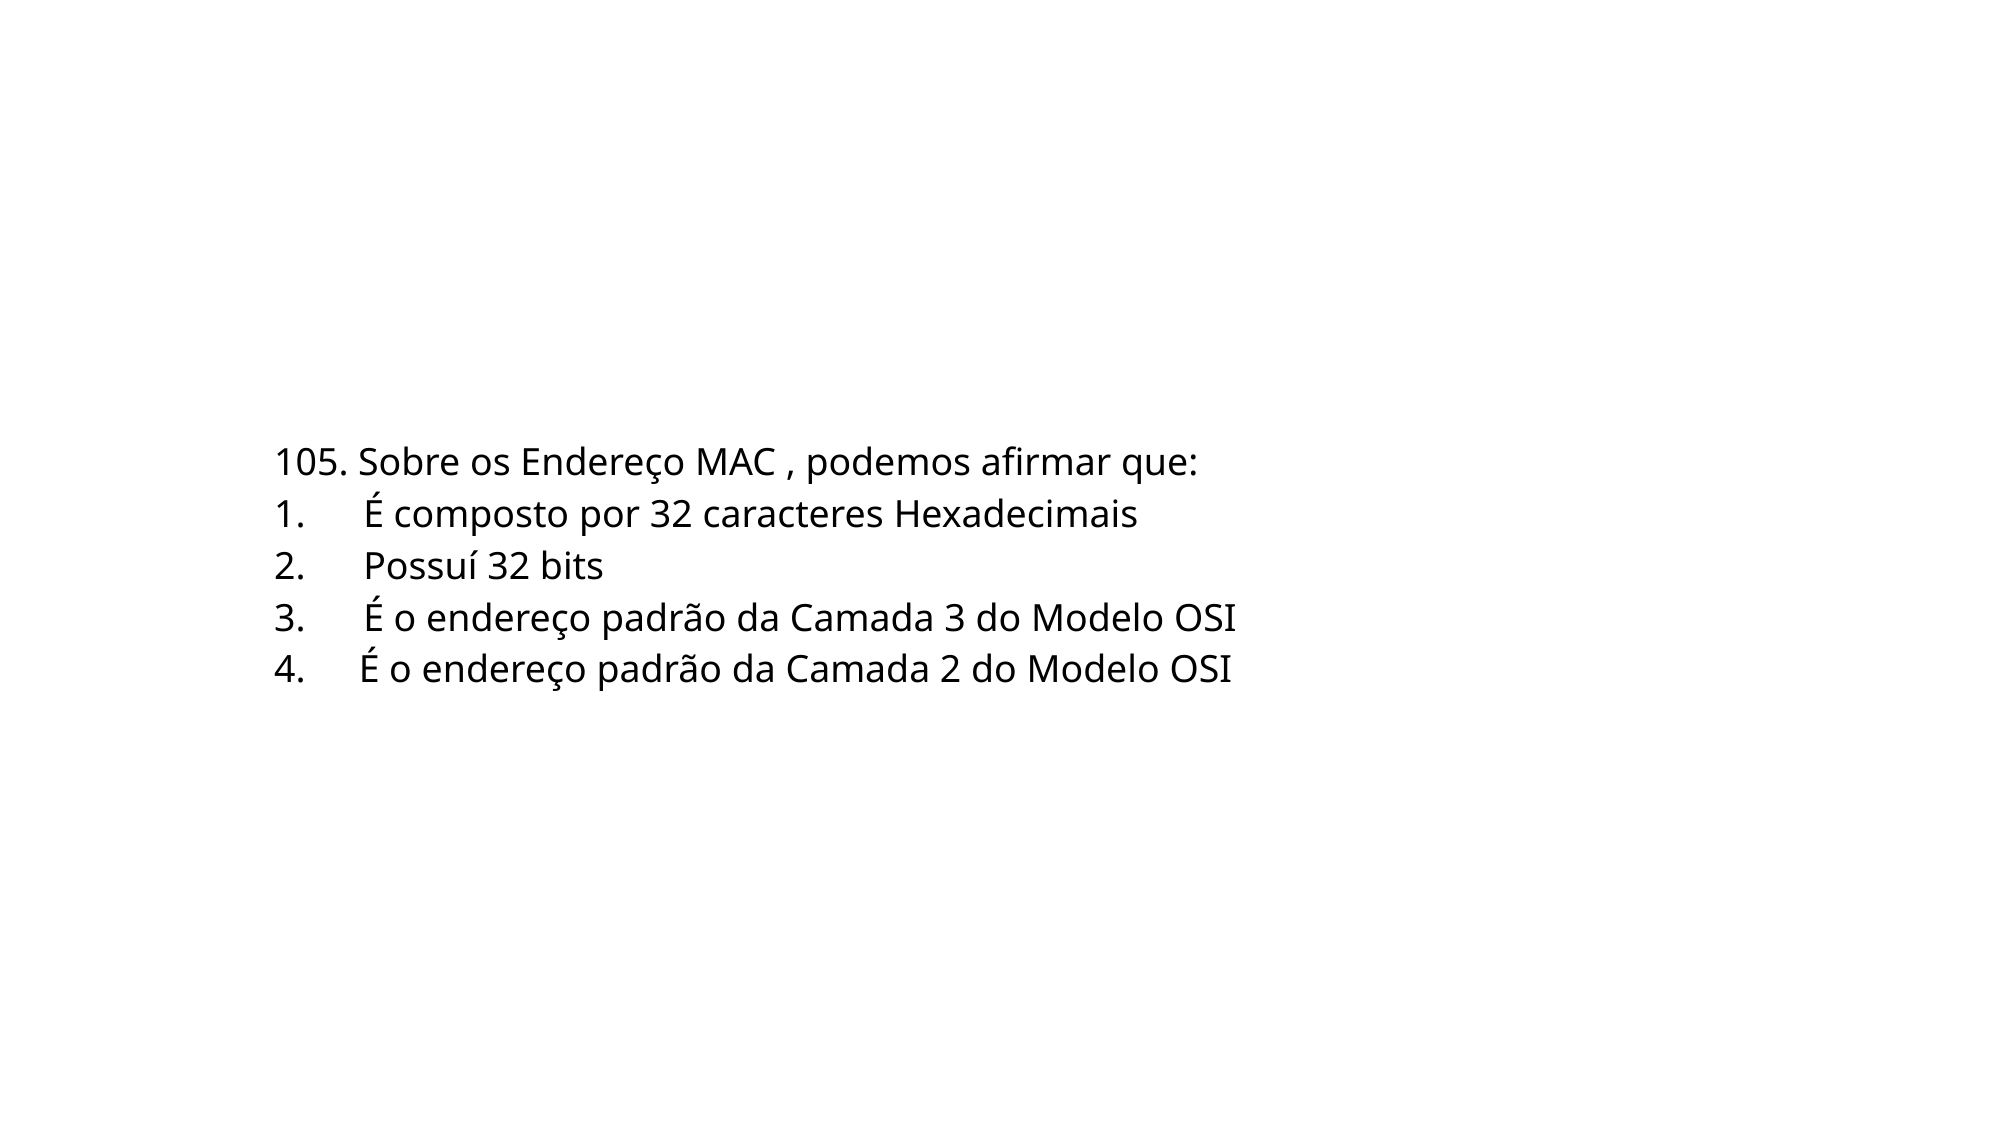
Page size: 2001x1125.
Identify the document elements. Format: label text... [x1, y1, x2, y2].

text_box 105. Sobre os Endereço MAC , podemos afirmar que: 1. É composto por 32 caracteres Hexadecimais 2. Possuí 32 bits 3. É o endereço padrão da Camada 3 do Modelo OSI 4. É o endereço padrão da Camada 2 do Modelo OSI [259, 424, 1500, 698]
